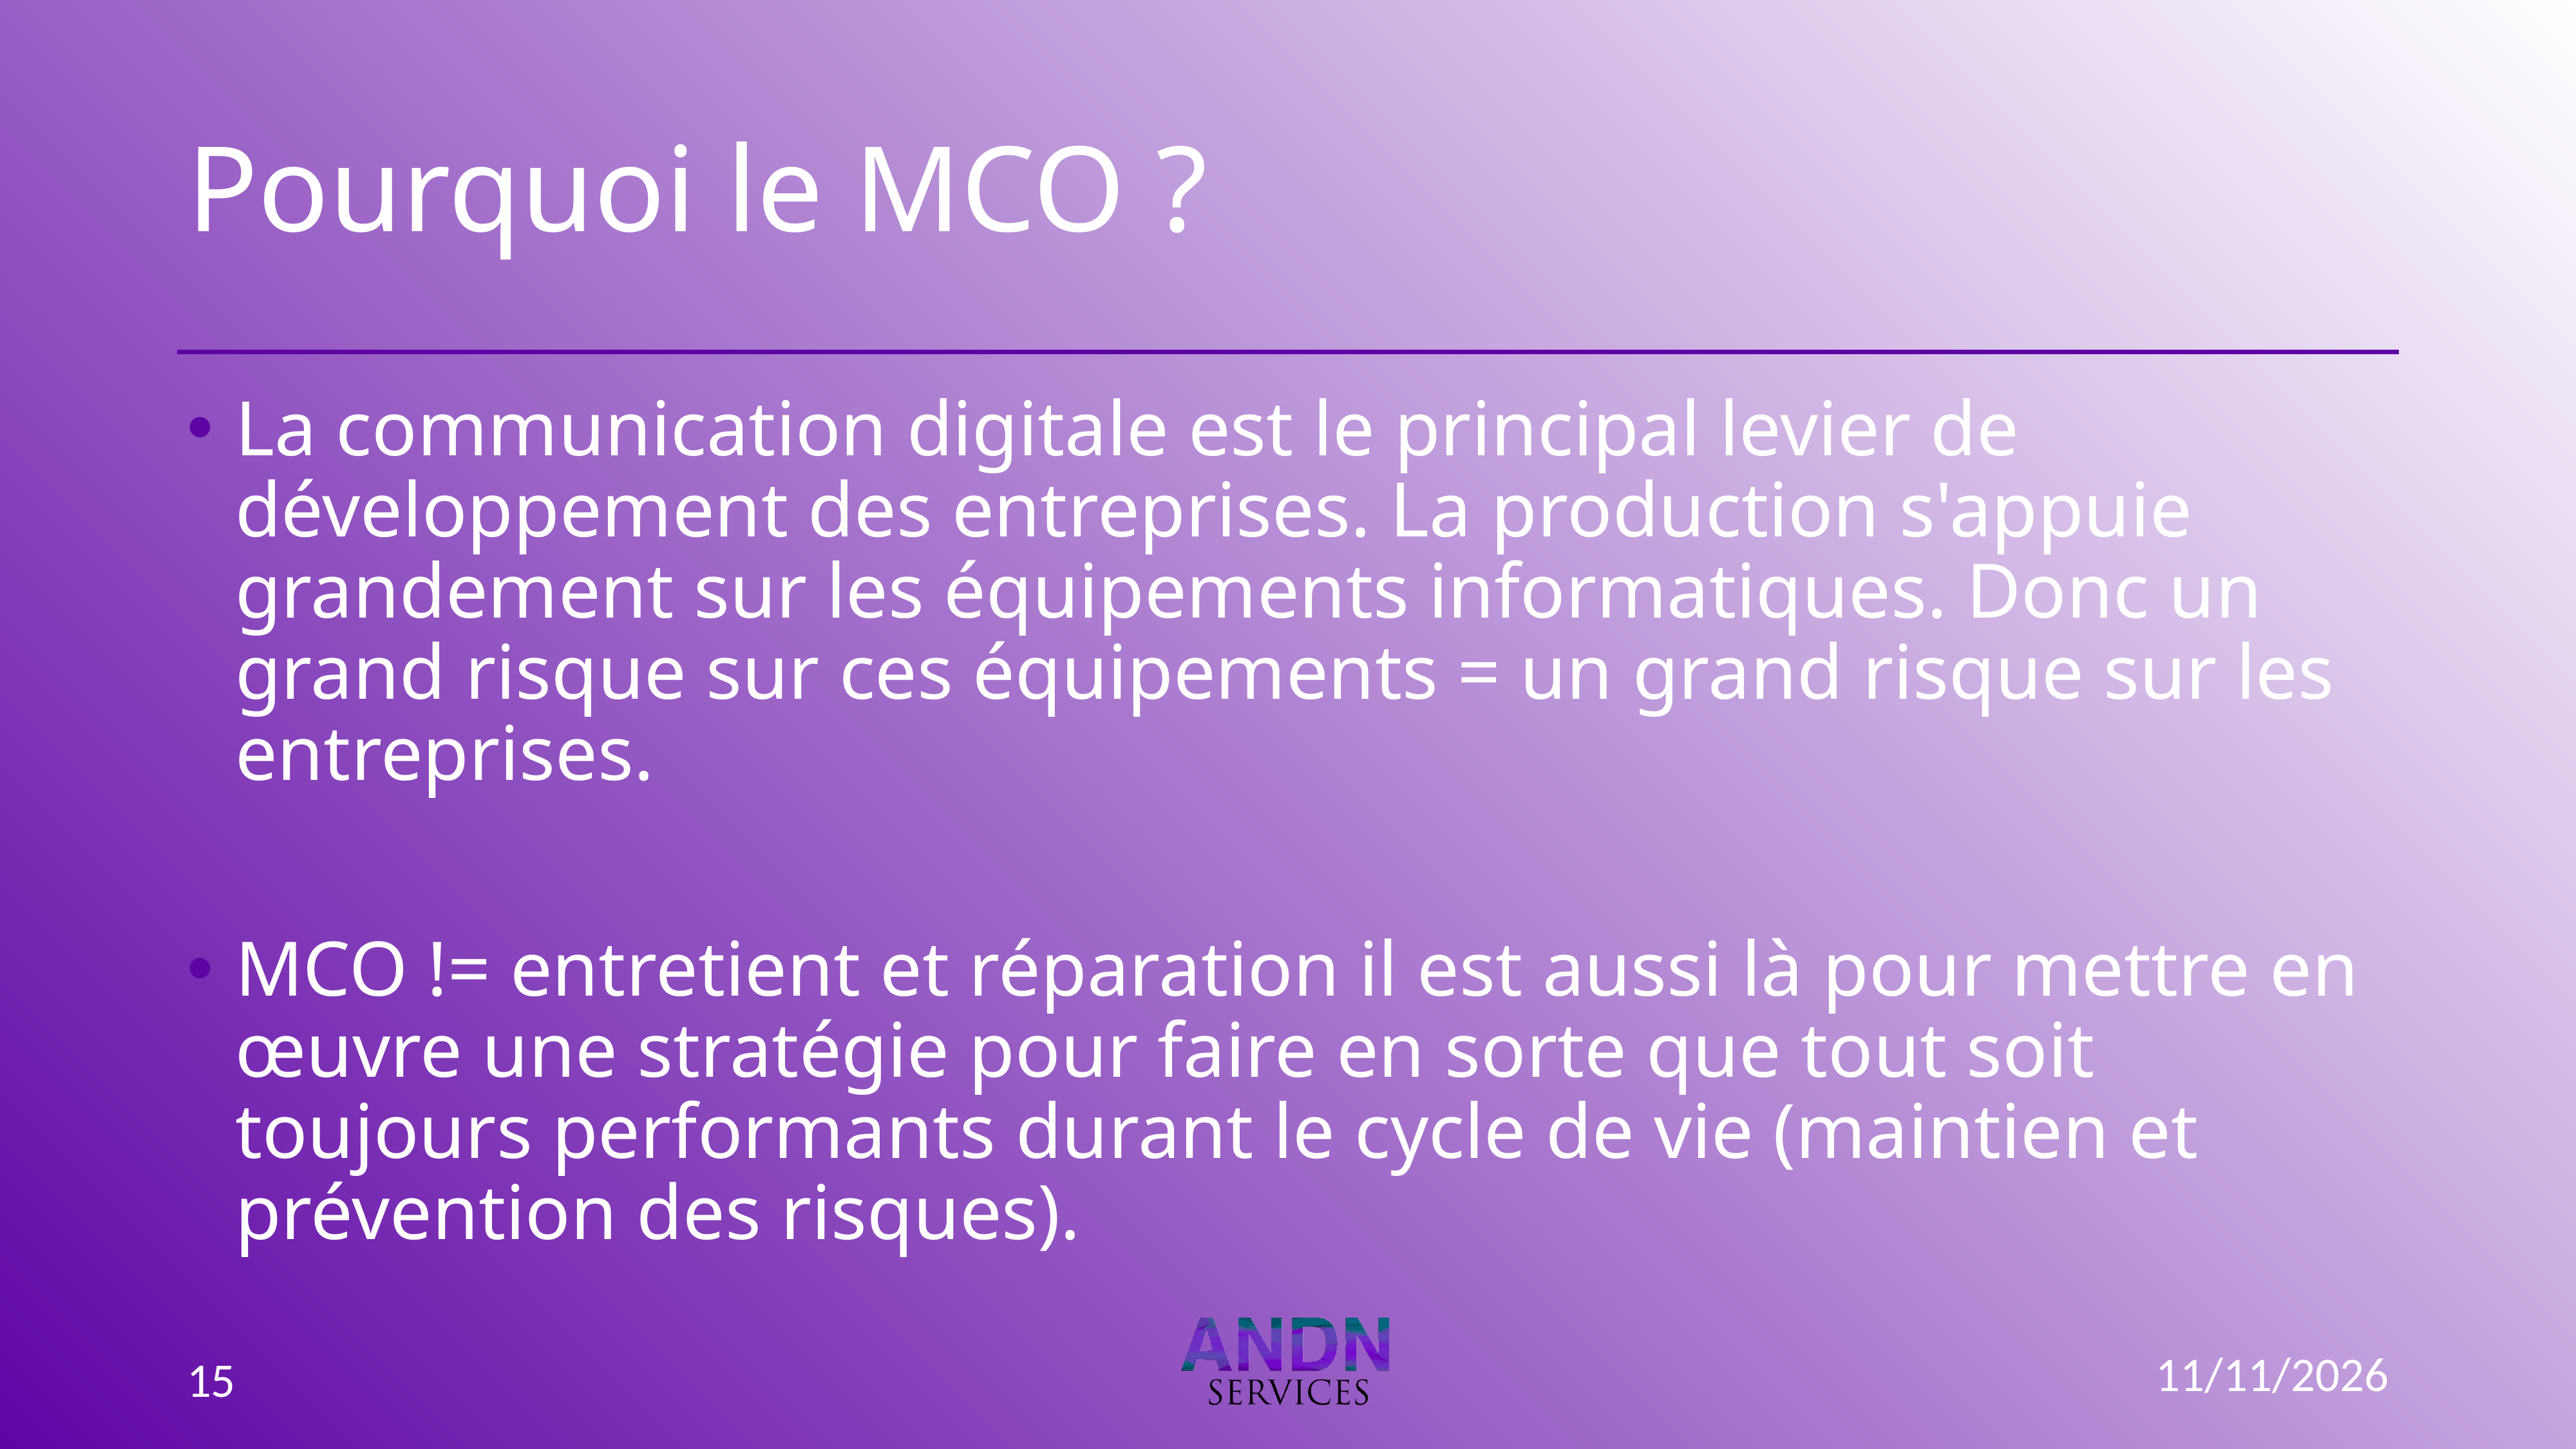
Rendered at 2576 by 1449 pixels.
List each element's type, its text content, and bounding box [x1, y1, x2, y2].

list La communication digitale est le principal levier de développement des entreprises. La production s'appuie grandement sur les équipements informatiques. Donc un grand risque sur ces équipements = un grand risque sur les entreprises. MCO != entretient et réparation il est aussi là pour mettre en œuvre une stratégie pour faire en sorte que tout soit toujours performants durant le cycle de vie (maintien et prévention des risques). [177, 385, 2399, 1305]
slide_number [2075, 1333, 2399, 1411]
slide_number 15 [177, 1339, 305, 1416]
picture [1120, 1305, 1456, 1449]
title Pourquoi le MCO ? [177, 77, 2399, 310]
